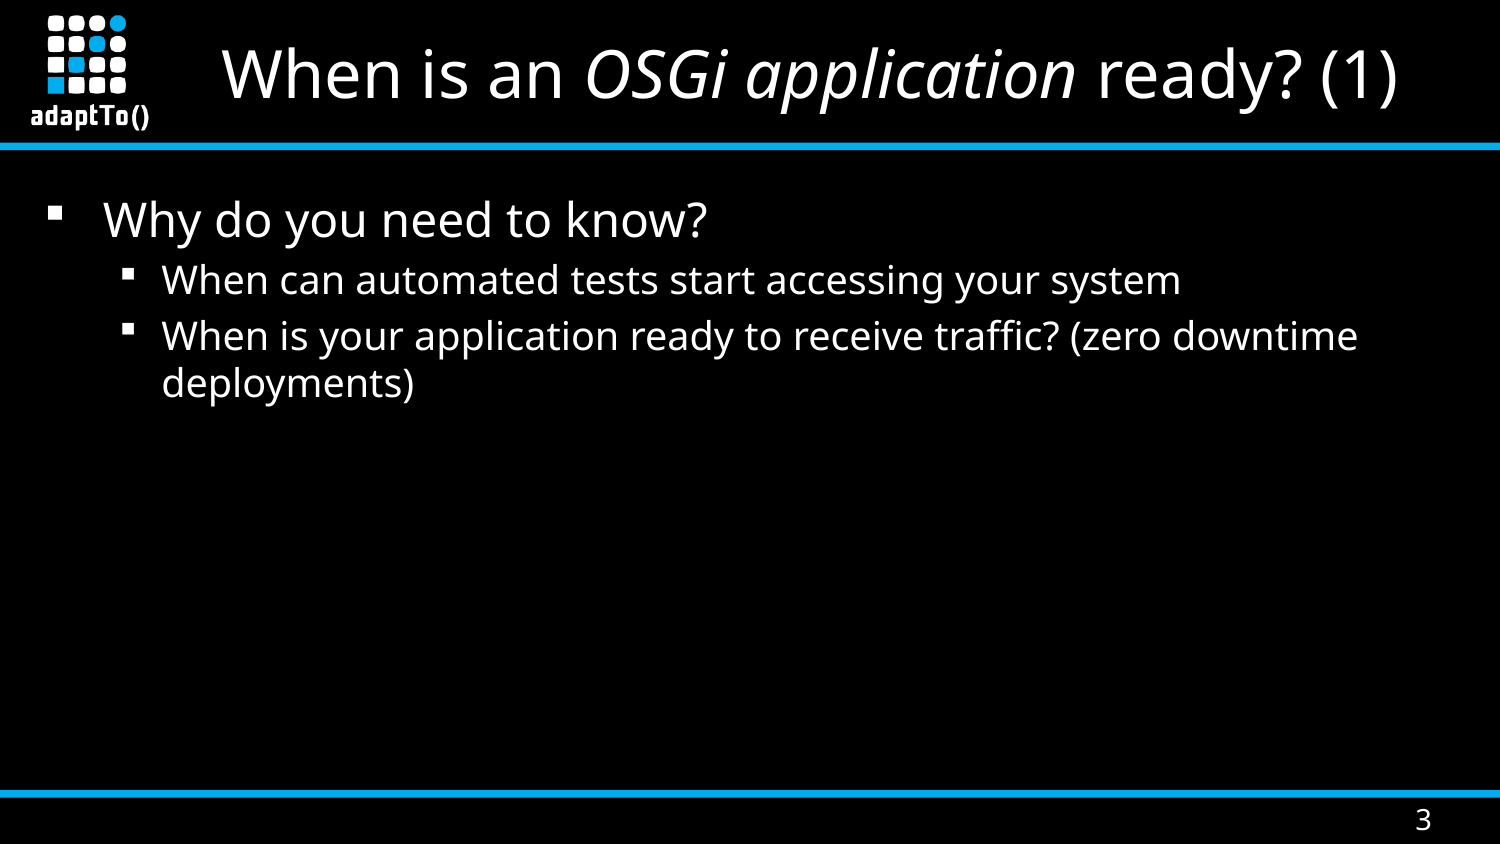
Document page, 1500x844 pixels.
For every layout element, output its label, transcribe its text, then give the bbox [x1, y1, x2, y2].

slide_number 3 [1198, 793, 1447, 827]
picture [29, 11, 150, 132]
text_box Why do you need to know? When can automated tests start accessing your system When is your application ready to receive traffic? (zero downtime deployments) [29, 182, 1471, 759]
title When is an OSGi application ready? (1) [206, 14, 1447, 130]
